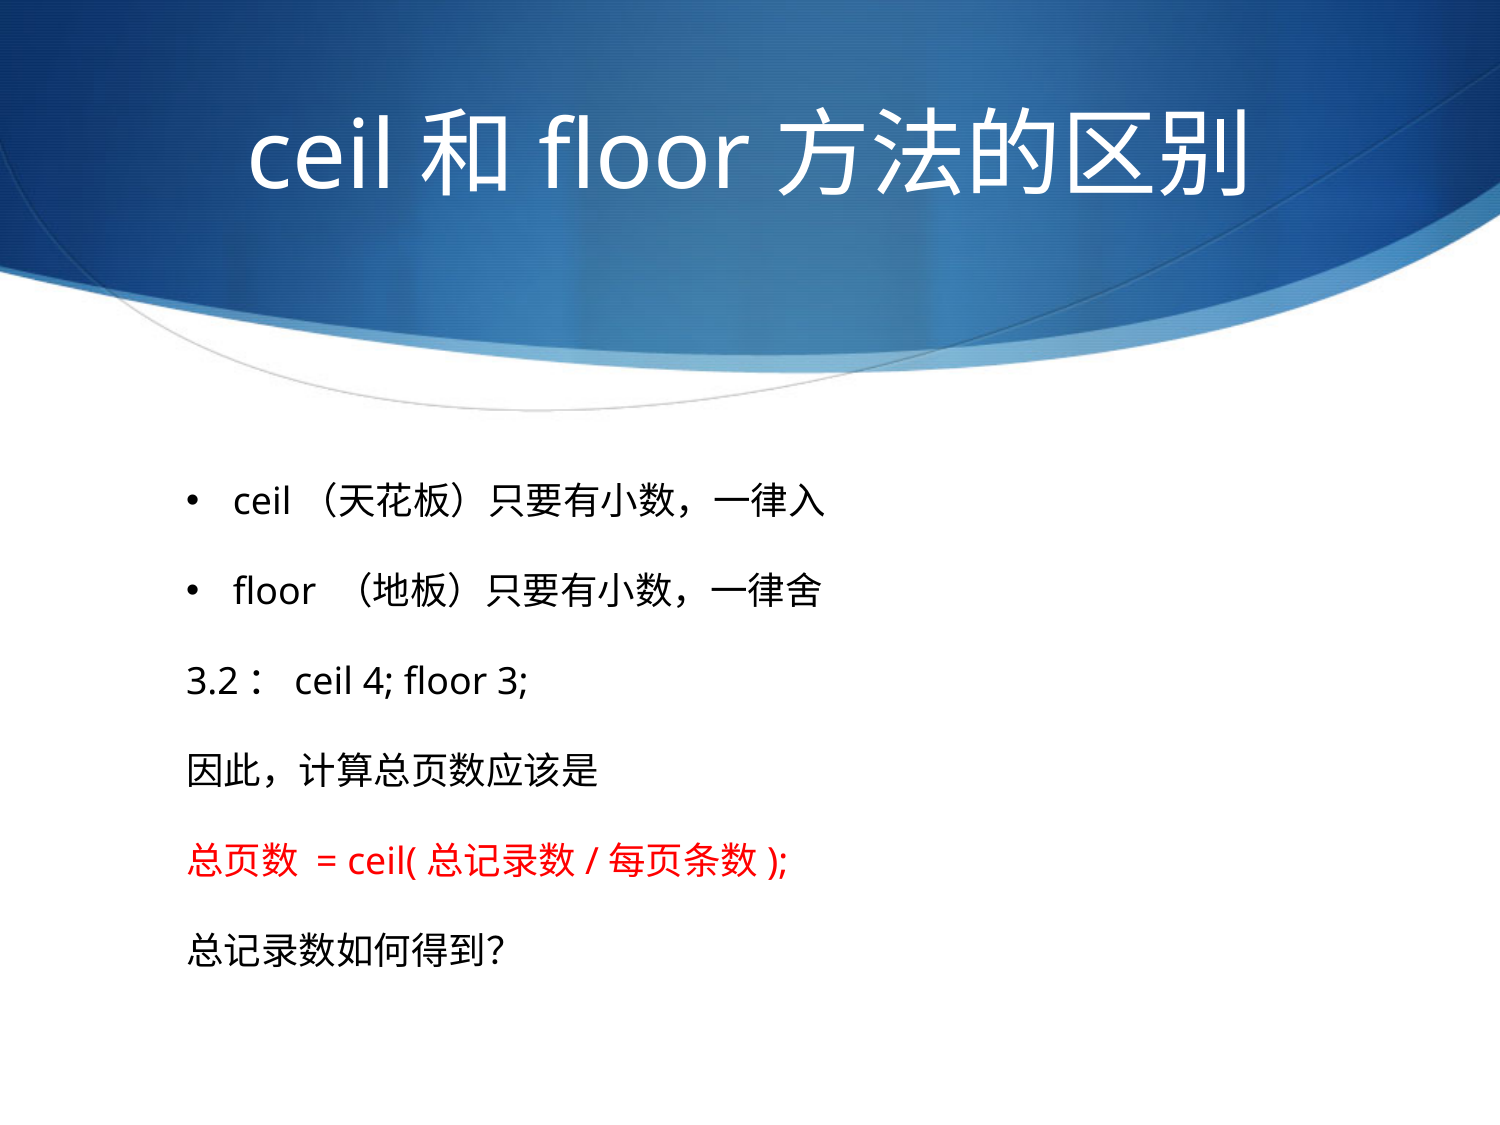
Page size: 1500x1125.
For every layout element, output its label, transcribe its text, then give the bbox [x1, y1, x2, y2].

title ceil和floor方法的区别 [75, 56, 1425, 245]
picture [0, 0, 1500, 1125]
text_box ceil（天花板）只要有小数，一律入 floor （地板）只要有小数，一律舍 3.2：ceil 4; floor 3; 因此，计算总页数应该是 总页数 = ceil(总记录数/每页条数); 总记录数如何得到？ [171, 424, 1324, 980]
